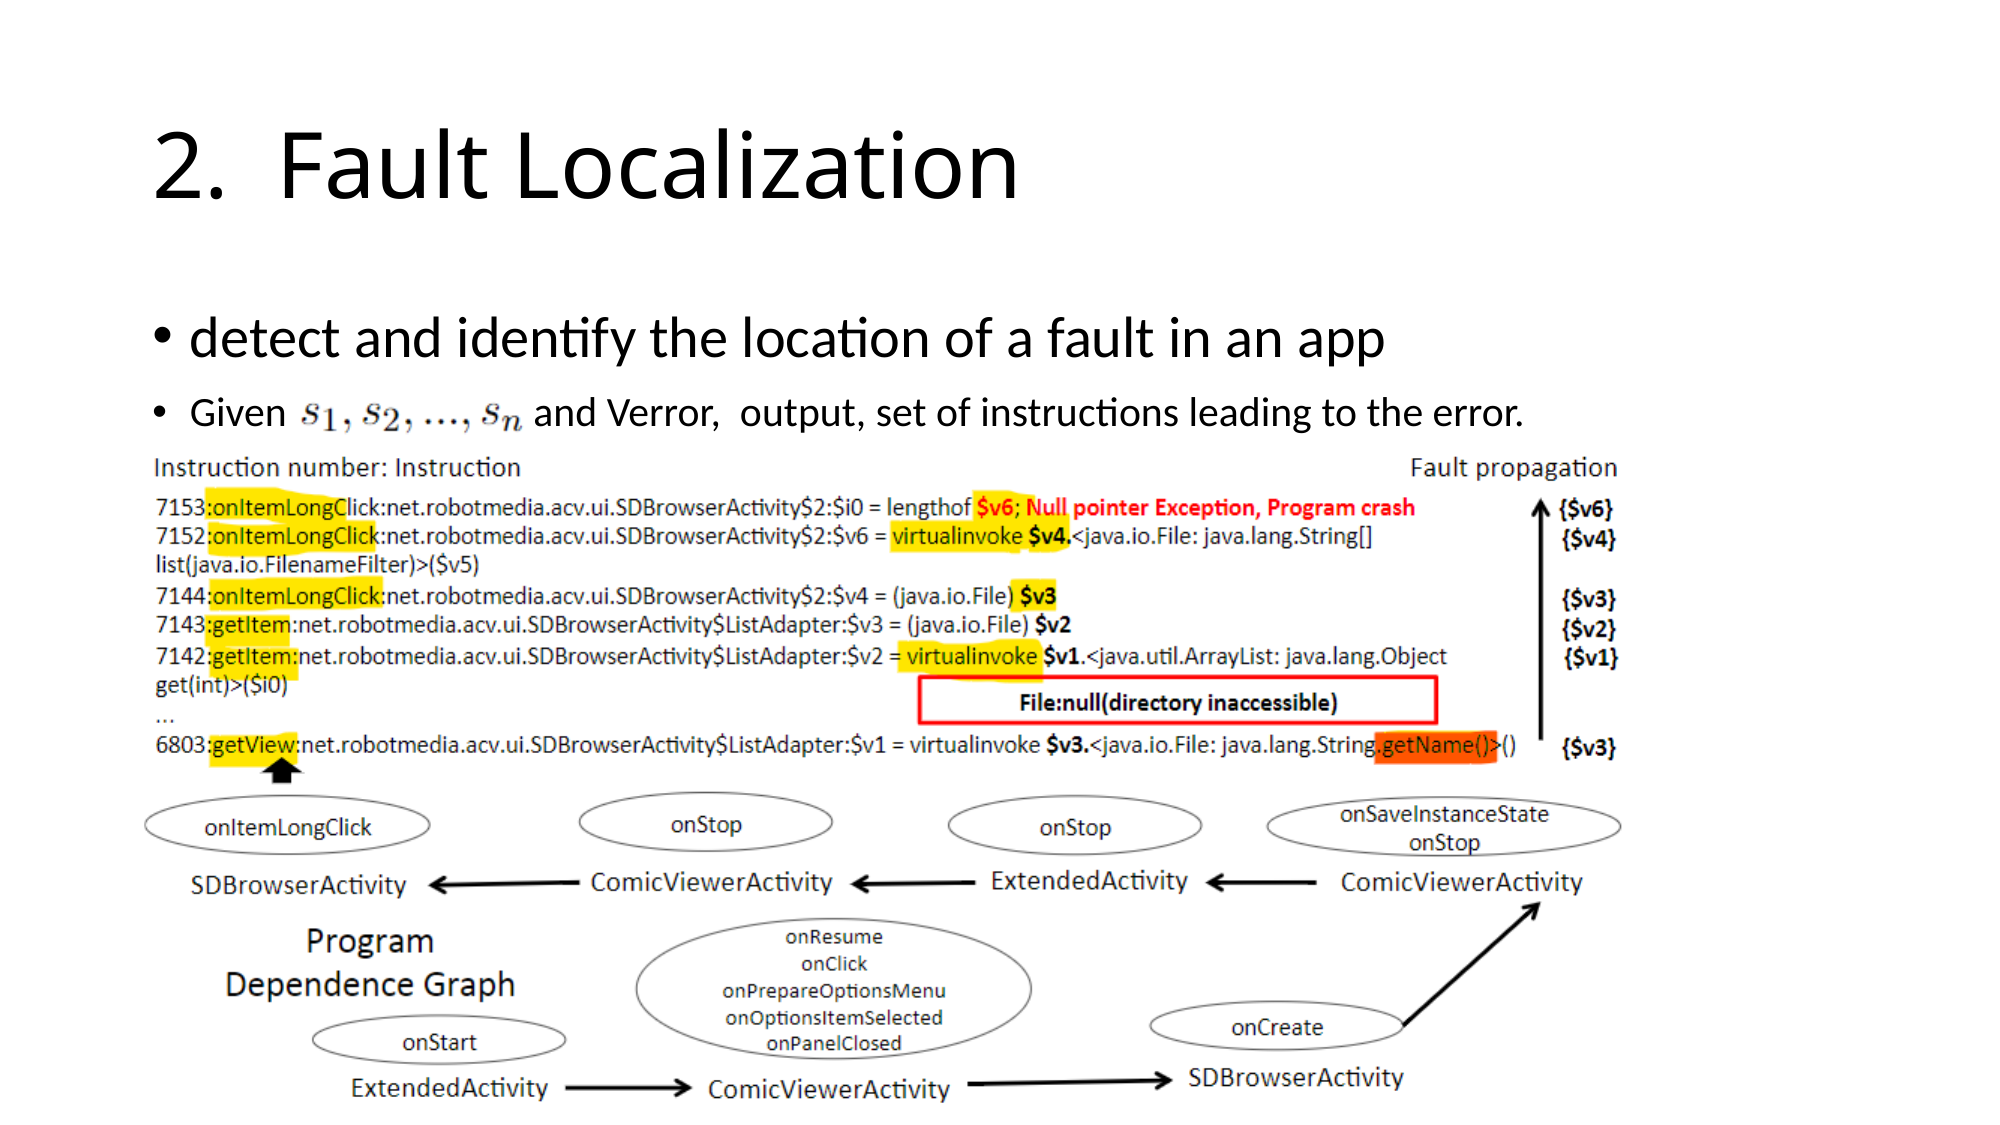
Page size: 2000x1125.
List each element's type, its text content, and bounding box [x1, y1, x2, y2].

picture [299, 399, 532, 438]
picture [137, 442, 1638, 1115]
title 2. Fault Localization [137, 59, 1862, 278]
list detect and identify the location of a fault in an app Given and Verror, output, set of instructions leading to the error. [137, 299, 1862, 1014]
